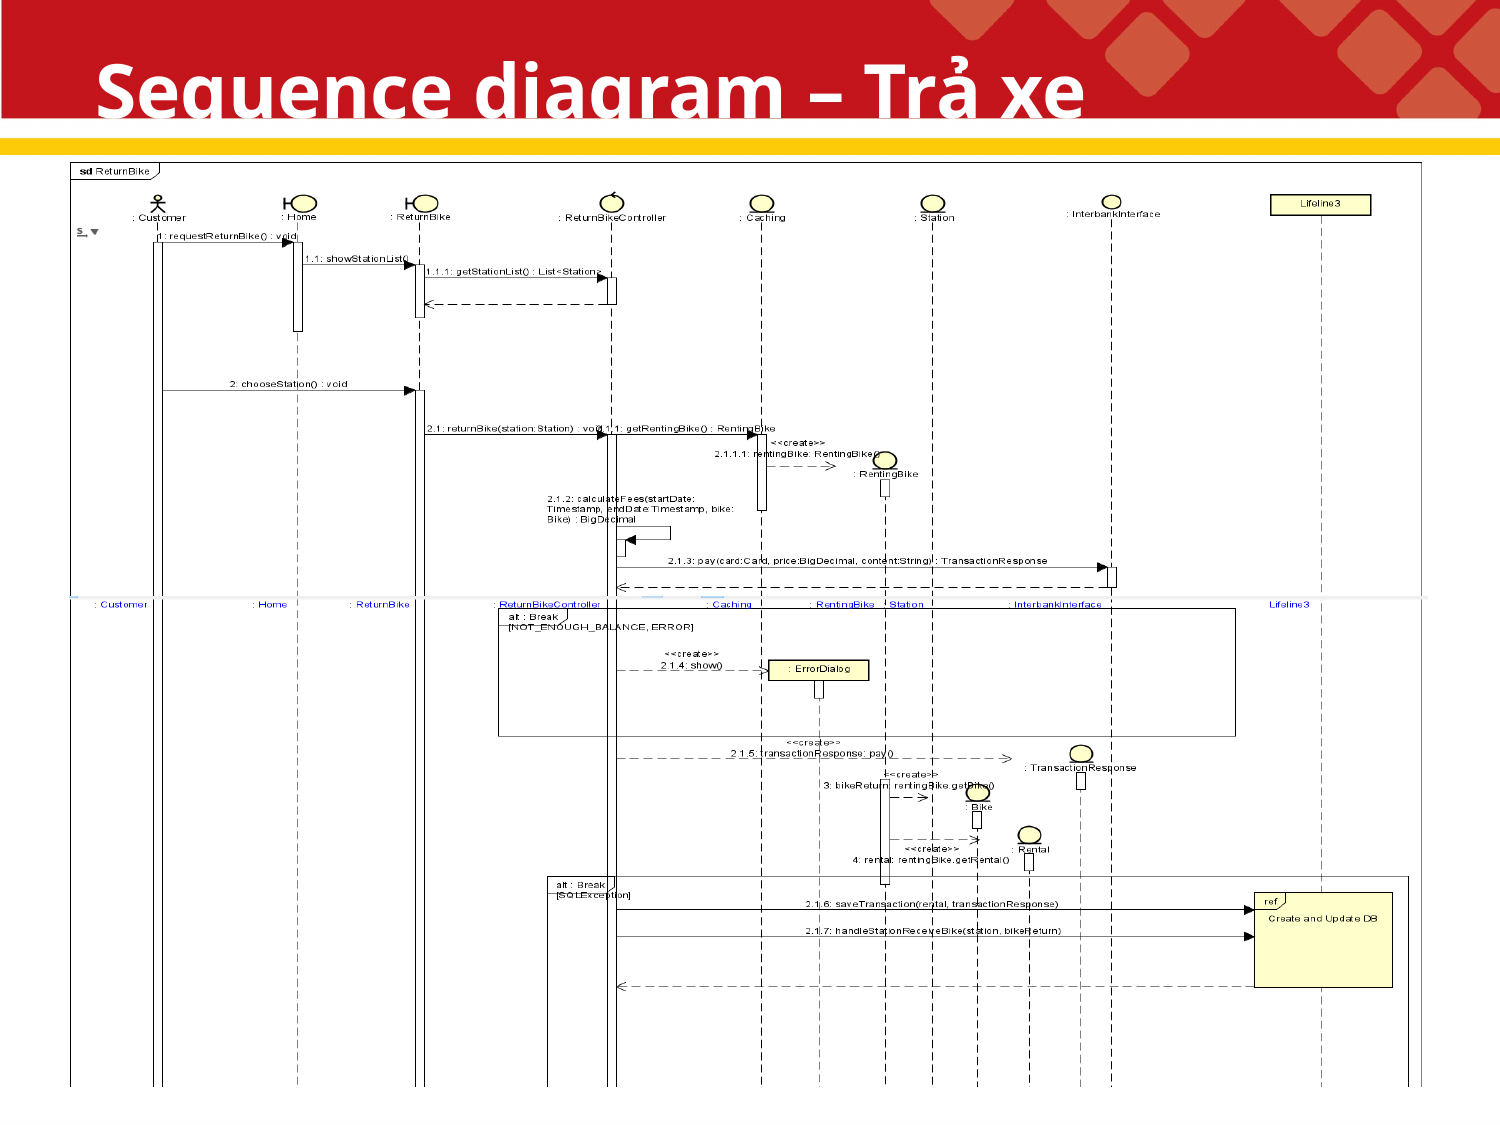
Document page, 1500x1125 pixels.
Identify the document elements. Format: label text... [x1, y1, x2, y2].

picture [0, 0, 1500, 1125]
title Sequence diagram – Trả xe [80, 0, 1397, 159]
